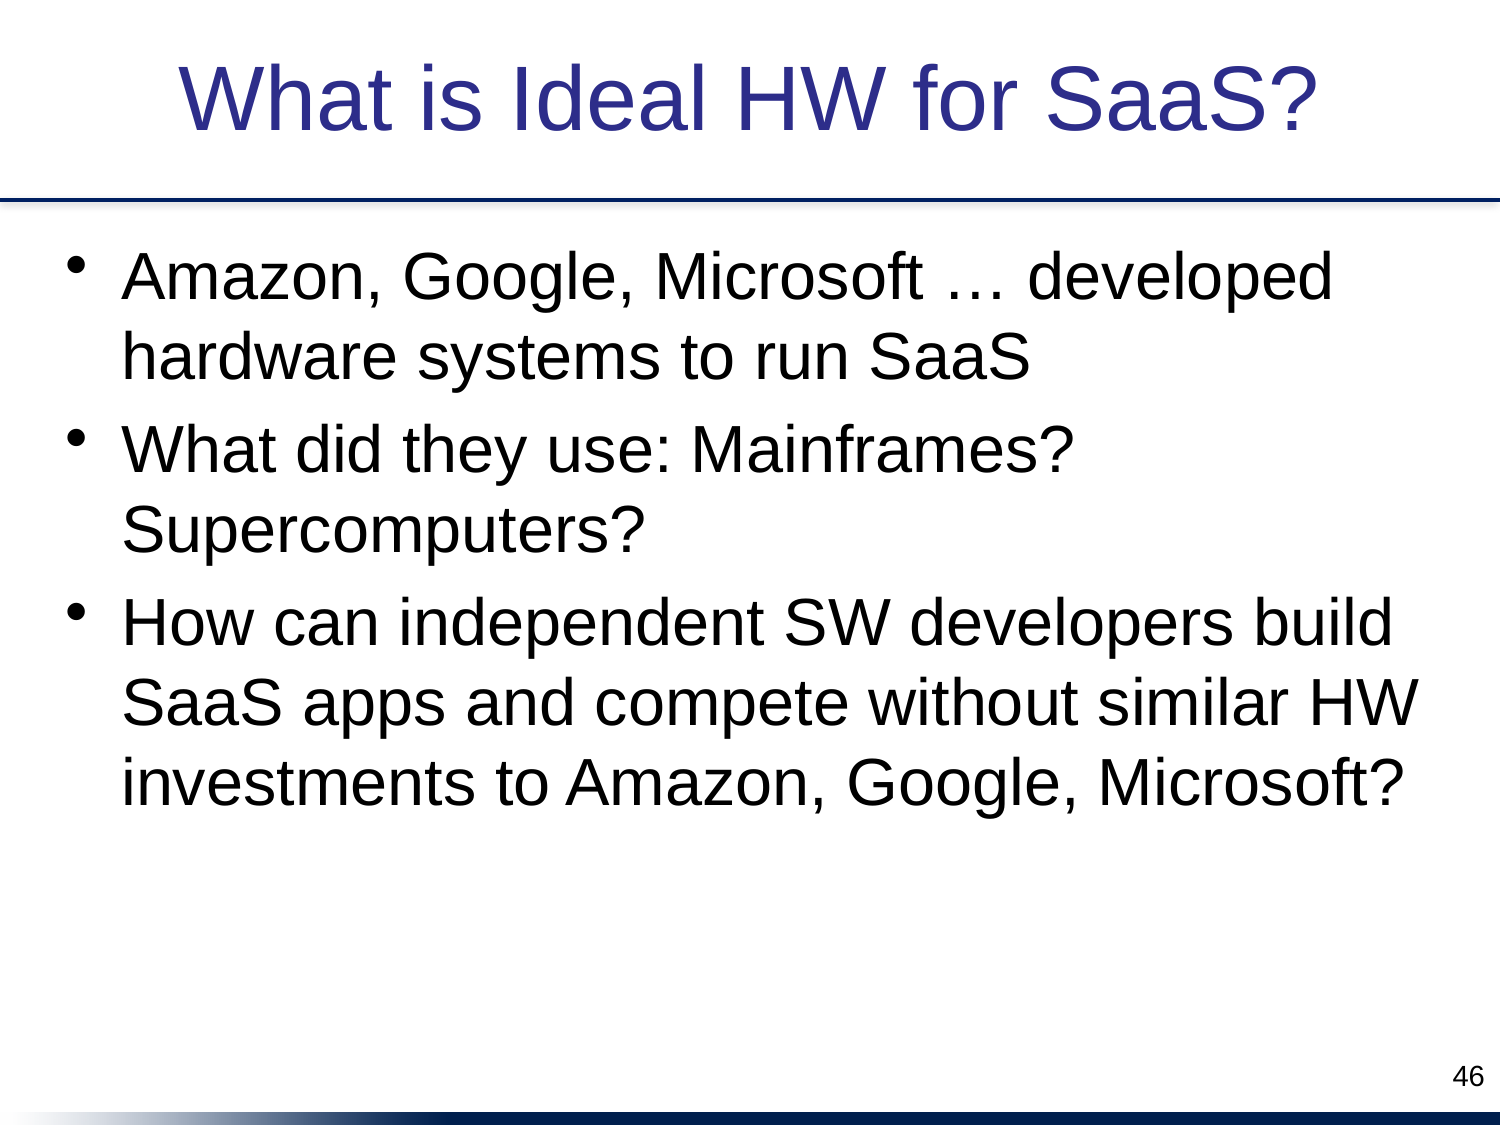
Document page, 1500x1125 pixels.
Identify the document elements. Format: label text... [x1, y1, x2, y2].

picture [0, 1112, 1149, 1125]
list Amazon, Google, Microsoft … developed hardware systems to run SaaS What did they use: Mainframes? Supercomputers? How can independent SW developers build SaaS apps and compete without similar HW investments to Amazon, Google, Microsoft? [50, 224, 1450, 1005]
title What is Ideal HW for SaaS? [0, 0, 1500, 188]
slide_number 46 [1149, 1049, 1500, 1125]
